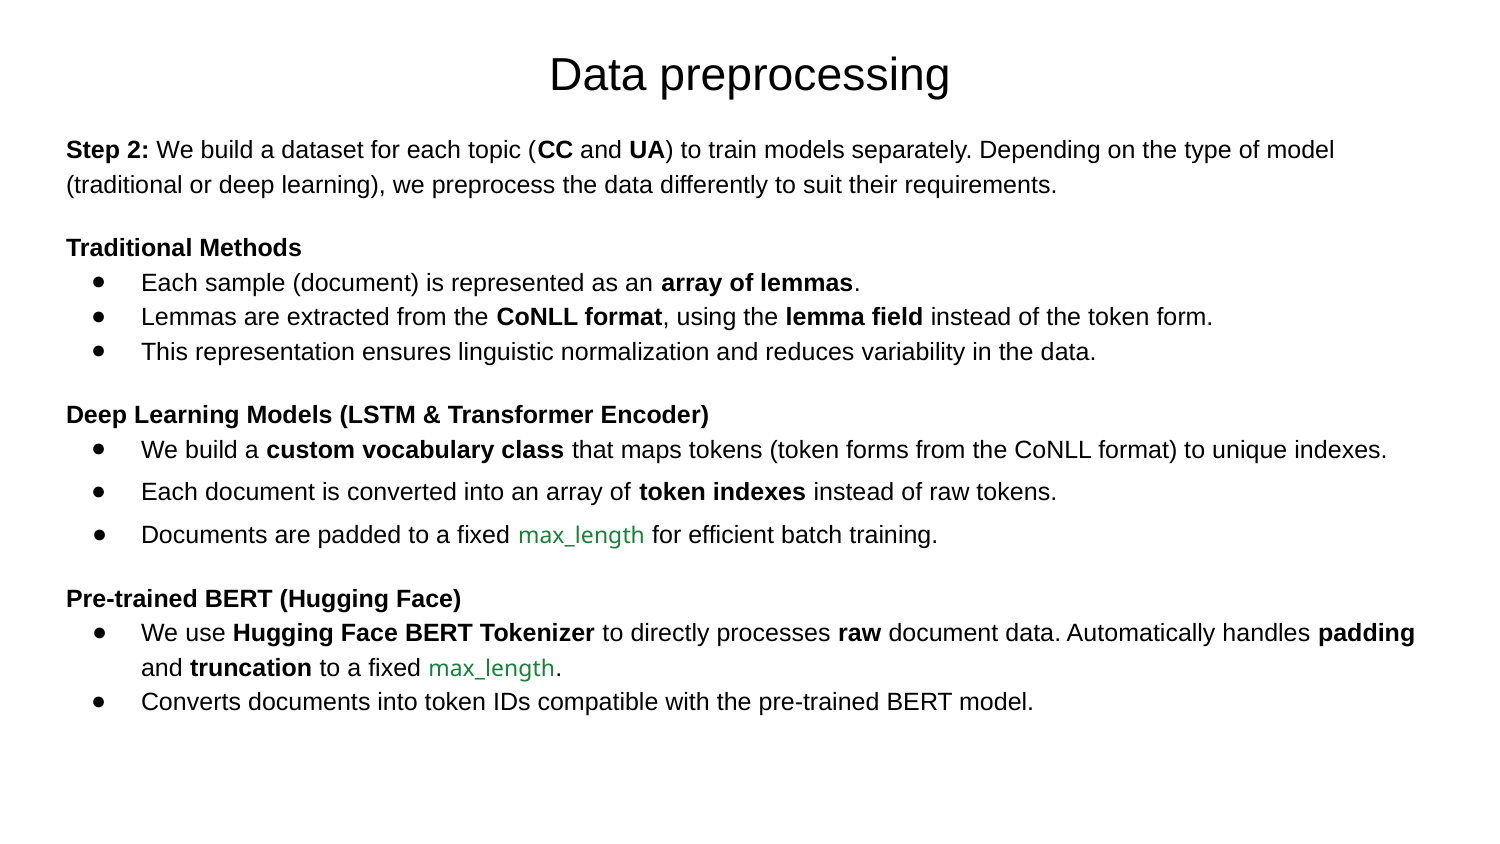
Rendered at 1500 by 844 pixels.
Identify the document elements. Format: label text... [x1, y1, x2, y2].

title Data preprocessing [51, 33, 1449, 114]
list Step 2: We build a dataset for each topic (CC and UA) to train models separately. Depending on the type of model (traditional or deep learning), we preprocess the data differently to suit their requirements. Traditional Methods Each sample (document) is represented as an array of lemmas. Lemmas are extracted from the CoNLL format, using the lemma field instead of the token form. This representation ensures linguistic normalization and reduces variability in the data. Deep Learning Models (LSTM & Transformer Encoder) We build a custom vocabulary class that maps tokens (token forms from the CoNLL format) to unique indexes. Each document is converted into an array of token indexes instead of raw tokens. Documents are padded to a fixed max_length for efficient batch training. Pre-trained BERT (Hugging Face) We use Hugging Face BERT Tokenizer to directly processes raw document data. Automatically handles padding and truncation to a fixed max_length. Converts documents into token IDs compatible with the pre-trained BERT model. [51, 114, 1449, 786]
